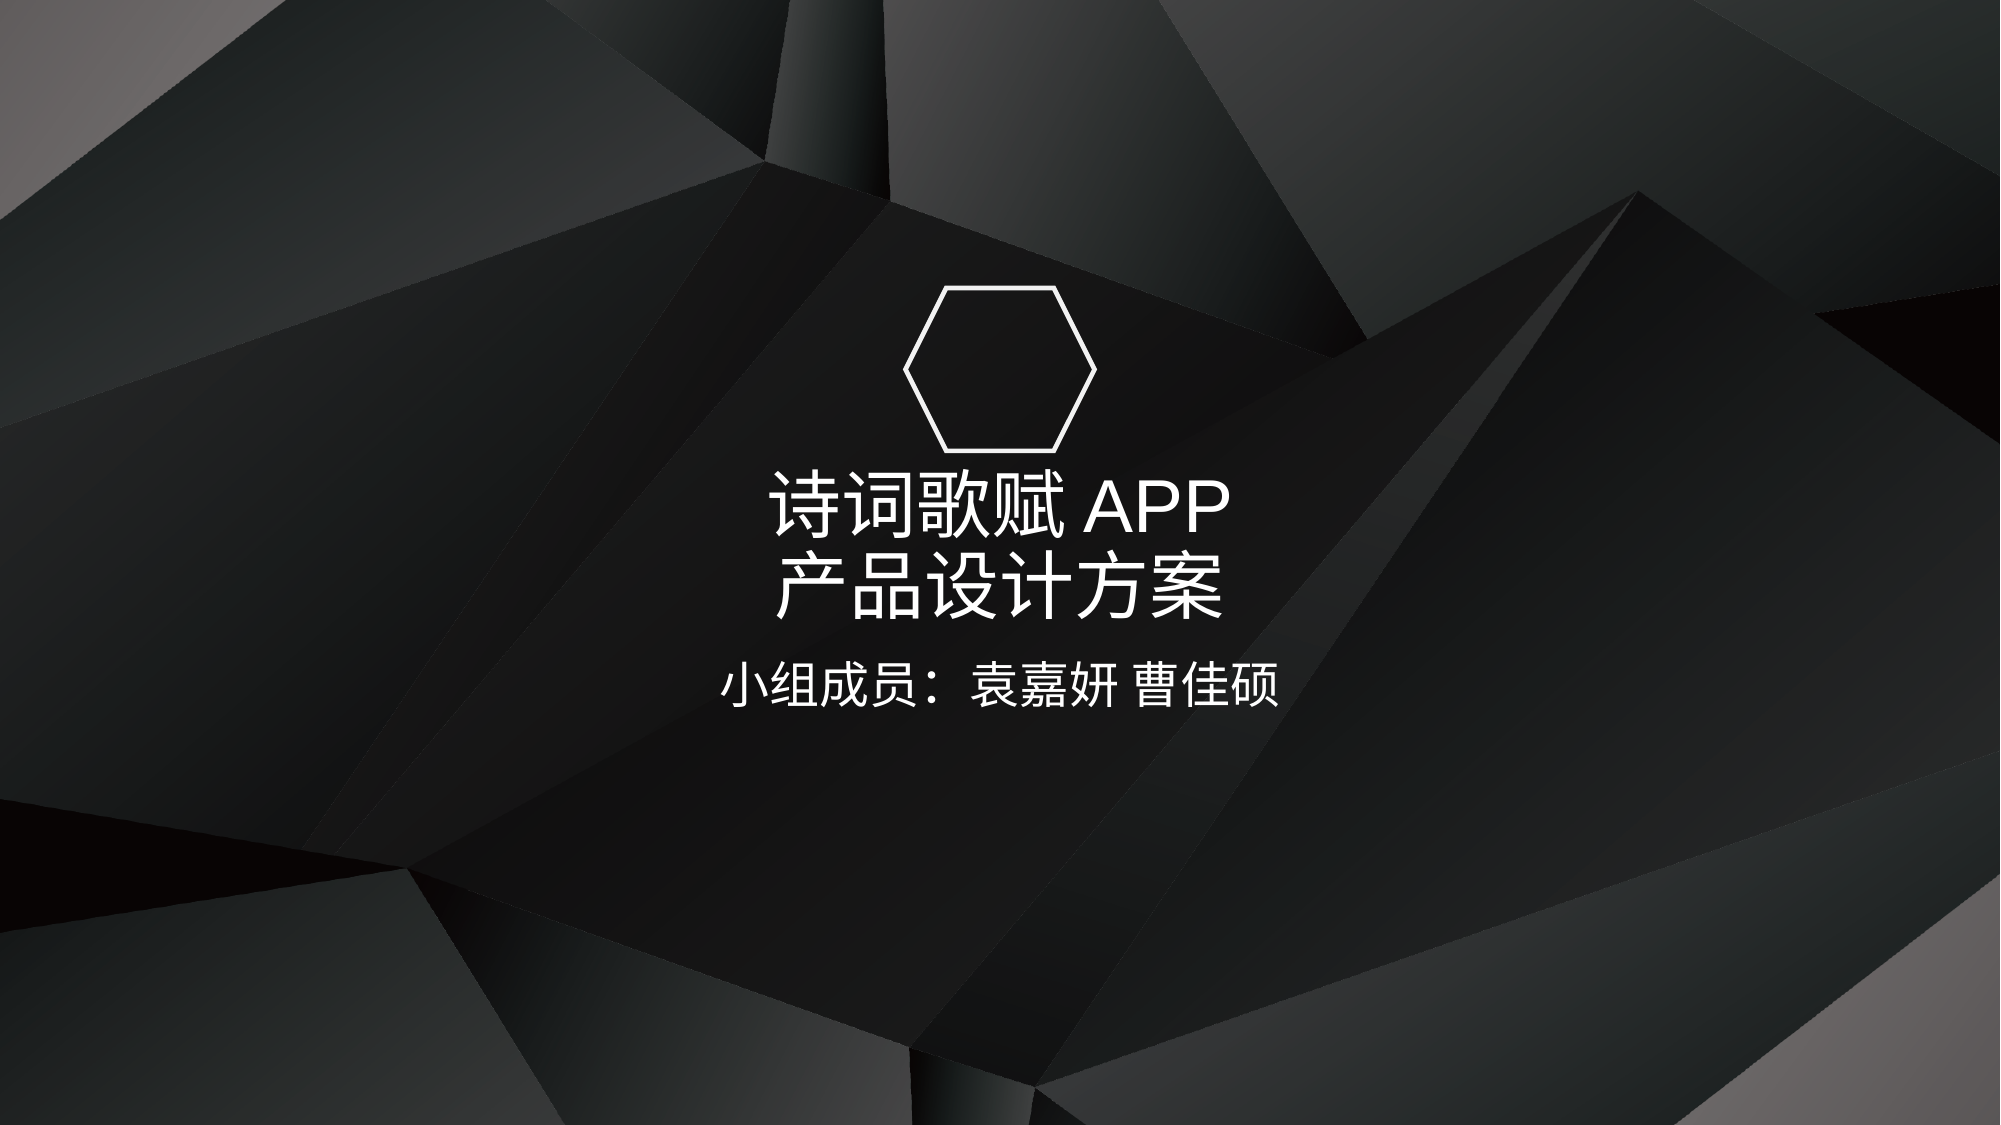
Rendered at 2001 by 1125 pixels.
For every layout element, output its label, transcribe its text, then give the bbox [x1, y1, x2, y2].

title 诗词歌赋APP 产品设计方案 [249, 476, 1751, 638]
text_box [904, 286, 1096, 452]
subtitle 小组成员：袁嘉妍 曹佳硕 [249, 651, 1751, 725]
picture [0, 0, 2000, 1125]
